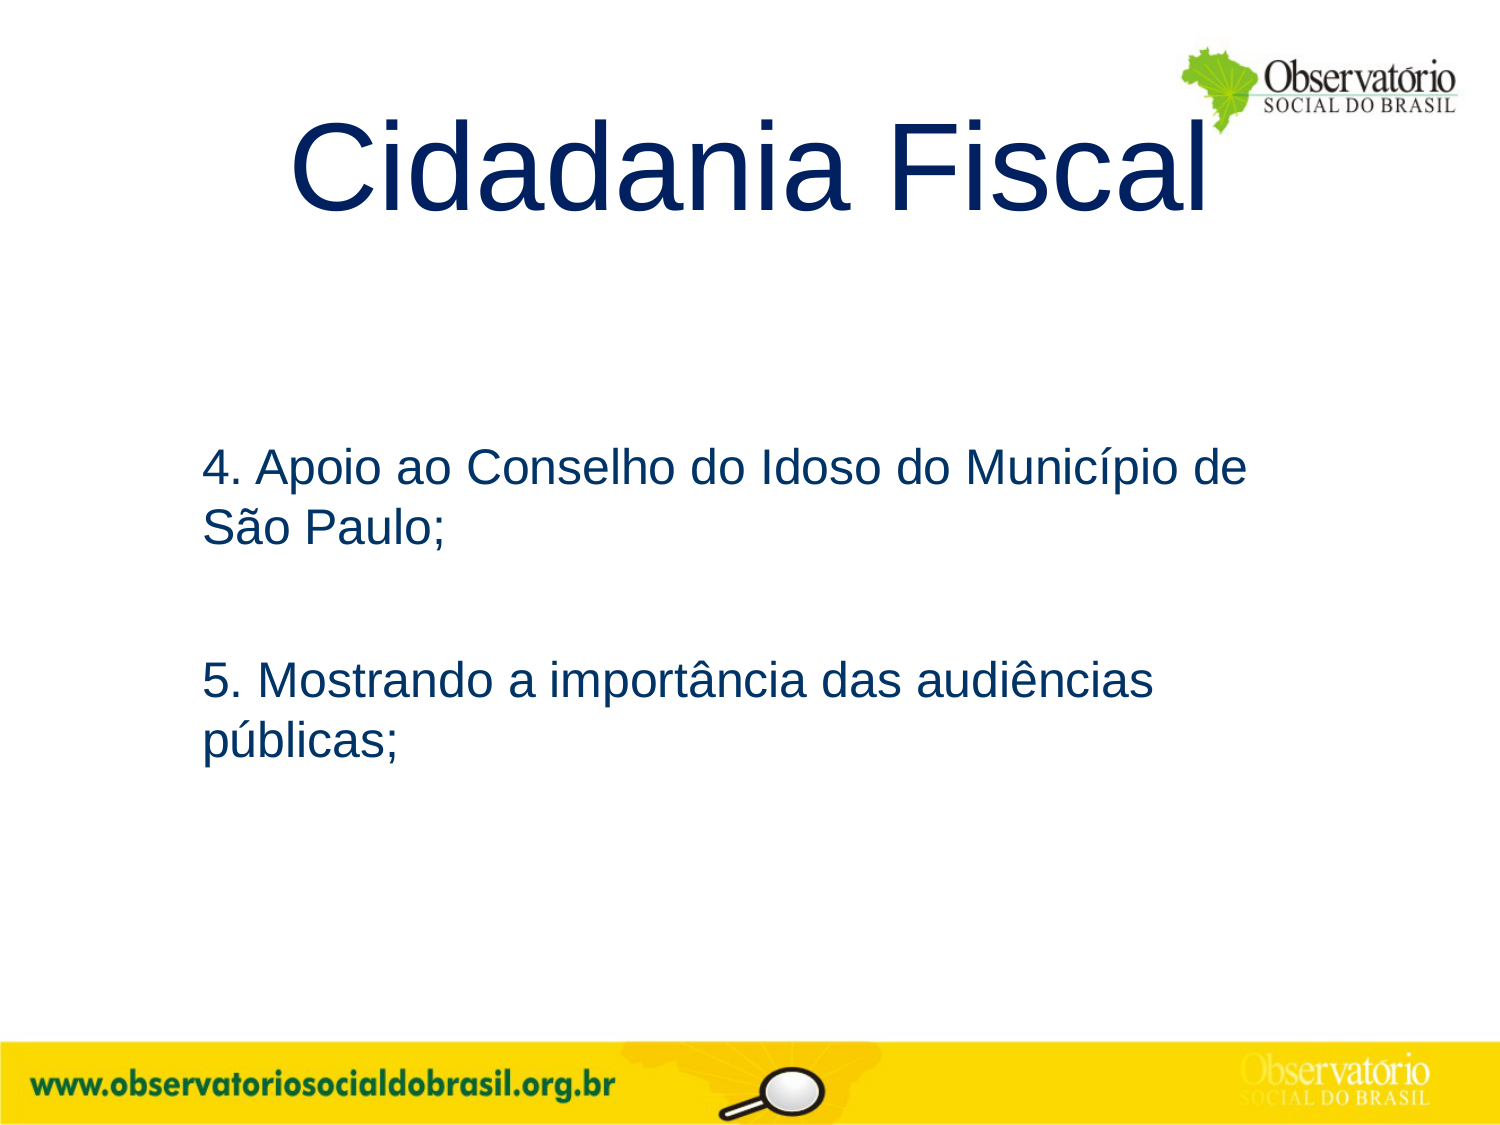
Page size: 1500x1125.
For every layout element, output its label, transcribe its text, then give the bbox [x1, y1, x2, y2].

subtitle 4. Apoio ao Conselho do Idoso do Município de São Paulo; 5. Mostrando a importância das audiências públicas; [187, 349, 1313, 1012]
picture [0, 0, 1500, 1125]
title Cidadania Fiscal [187, 78, 1313, 244]
